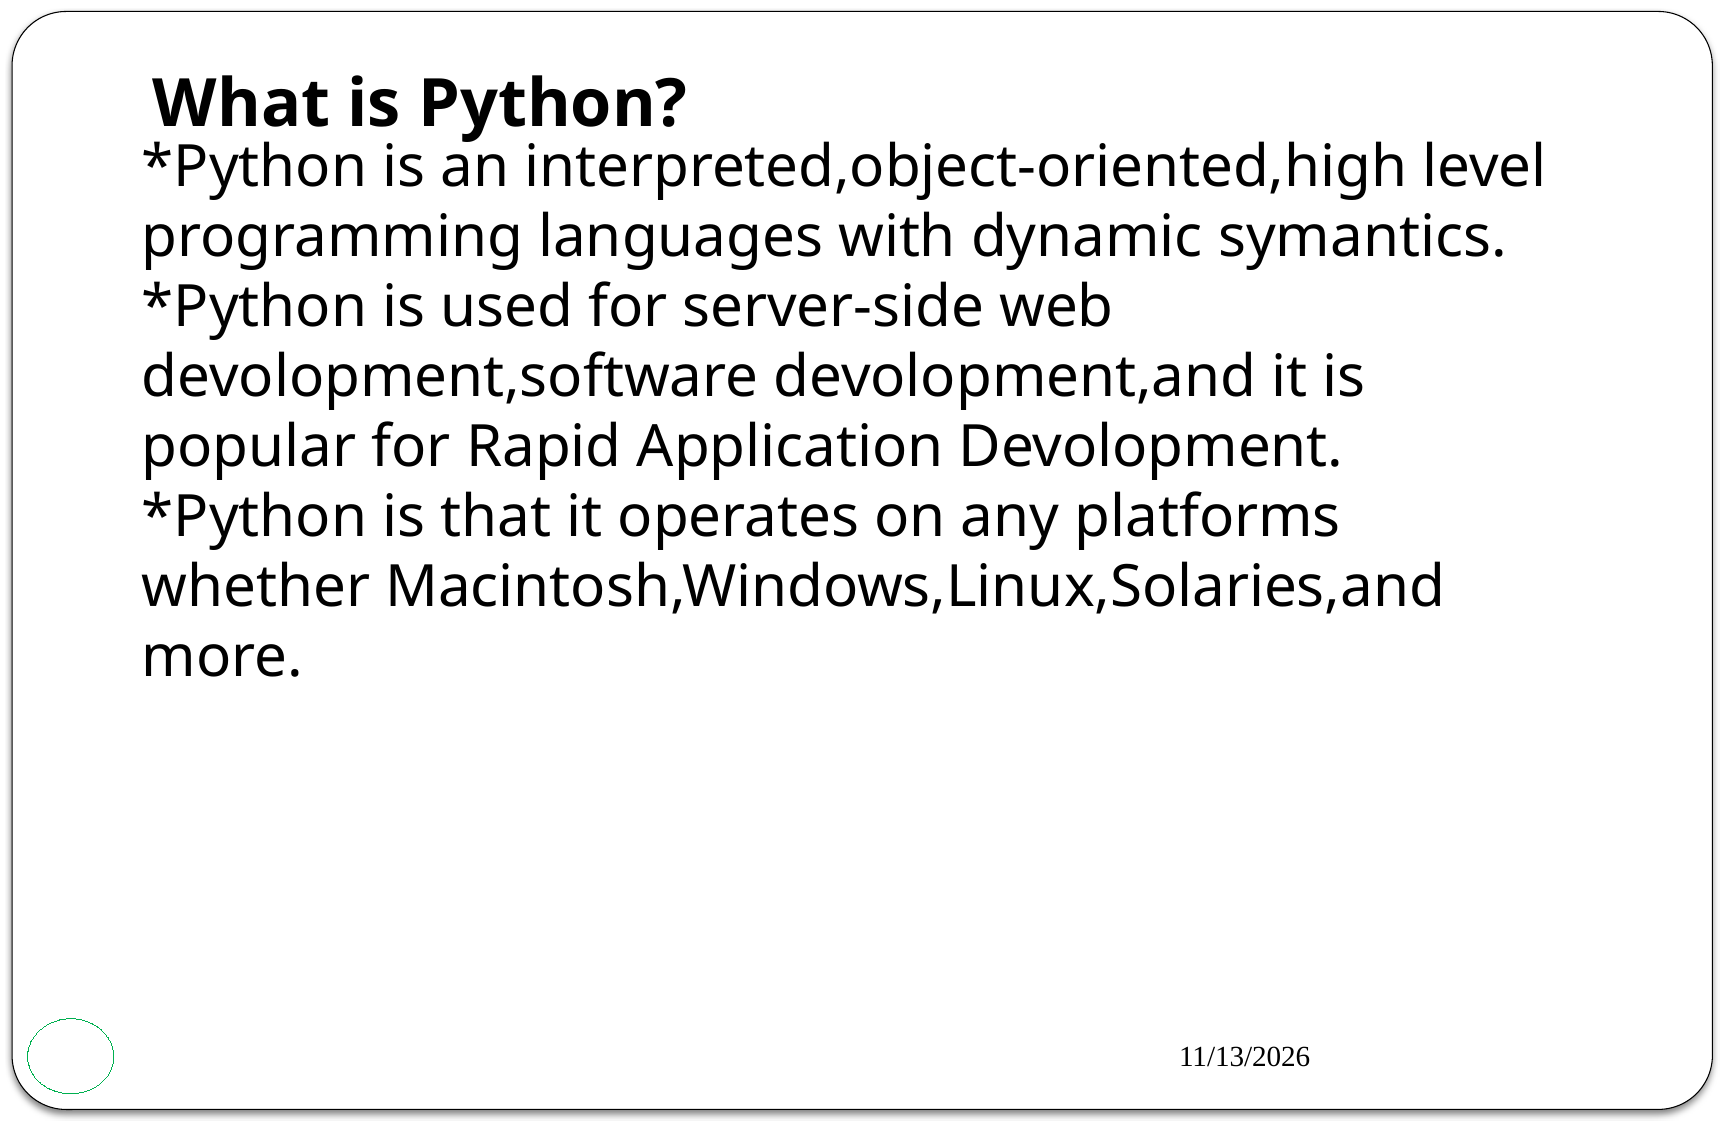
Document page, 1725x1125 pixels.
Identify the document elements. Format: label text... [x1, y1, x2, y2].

slide_number [1164, 1015, 1632, 1094]
text_box What is Python? [138, 51, 714, 147]
text_box *Python is an interpreted,object-oriented,high level programming languages with dynamic symantics. *Python is used for server-side web devolopment,software devolopment,and it is popular for Rapid Application Devolopment. *Python is that it operates on any platforms whether Macintosh,Windows,Linux,Solaries,and more. [127, 120, 1581, 338]
slide_number [27, 1018, 114, 1094]
